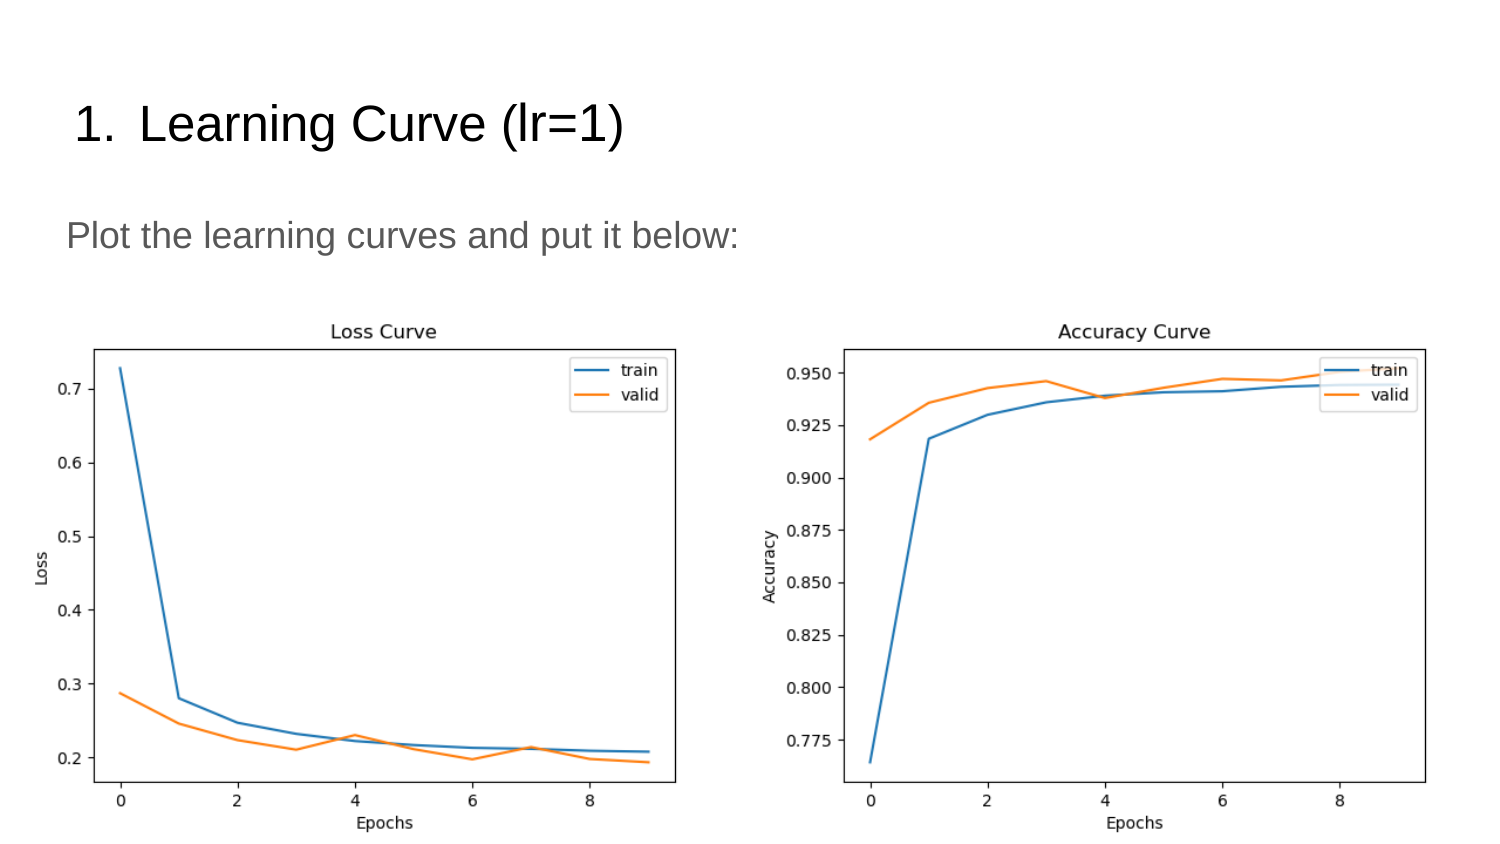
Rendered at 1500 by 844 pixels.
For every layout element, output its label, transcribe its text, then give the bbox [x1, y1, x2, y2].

title Learning Curve (lr=1) [50, 72, 1450, 168]
list Plot the learning curves and put it below: [50, 188, 1450, 281]
picture [0, 281, 1500, 844]
